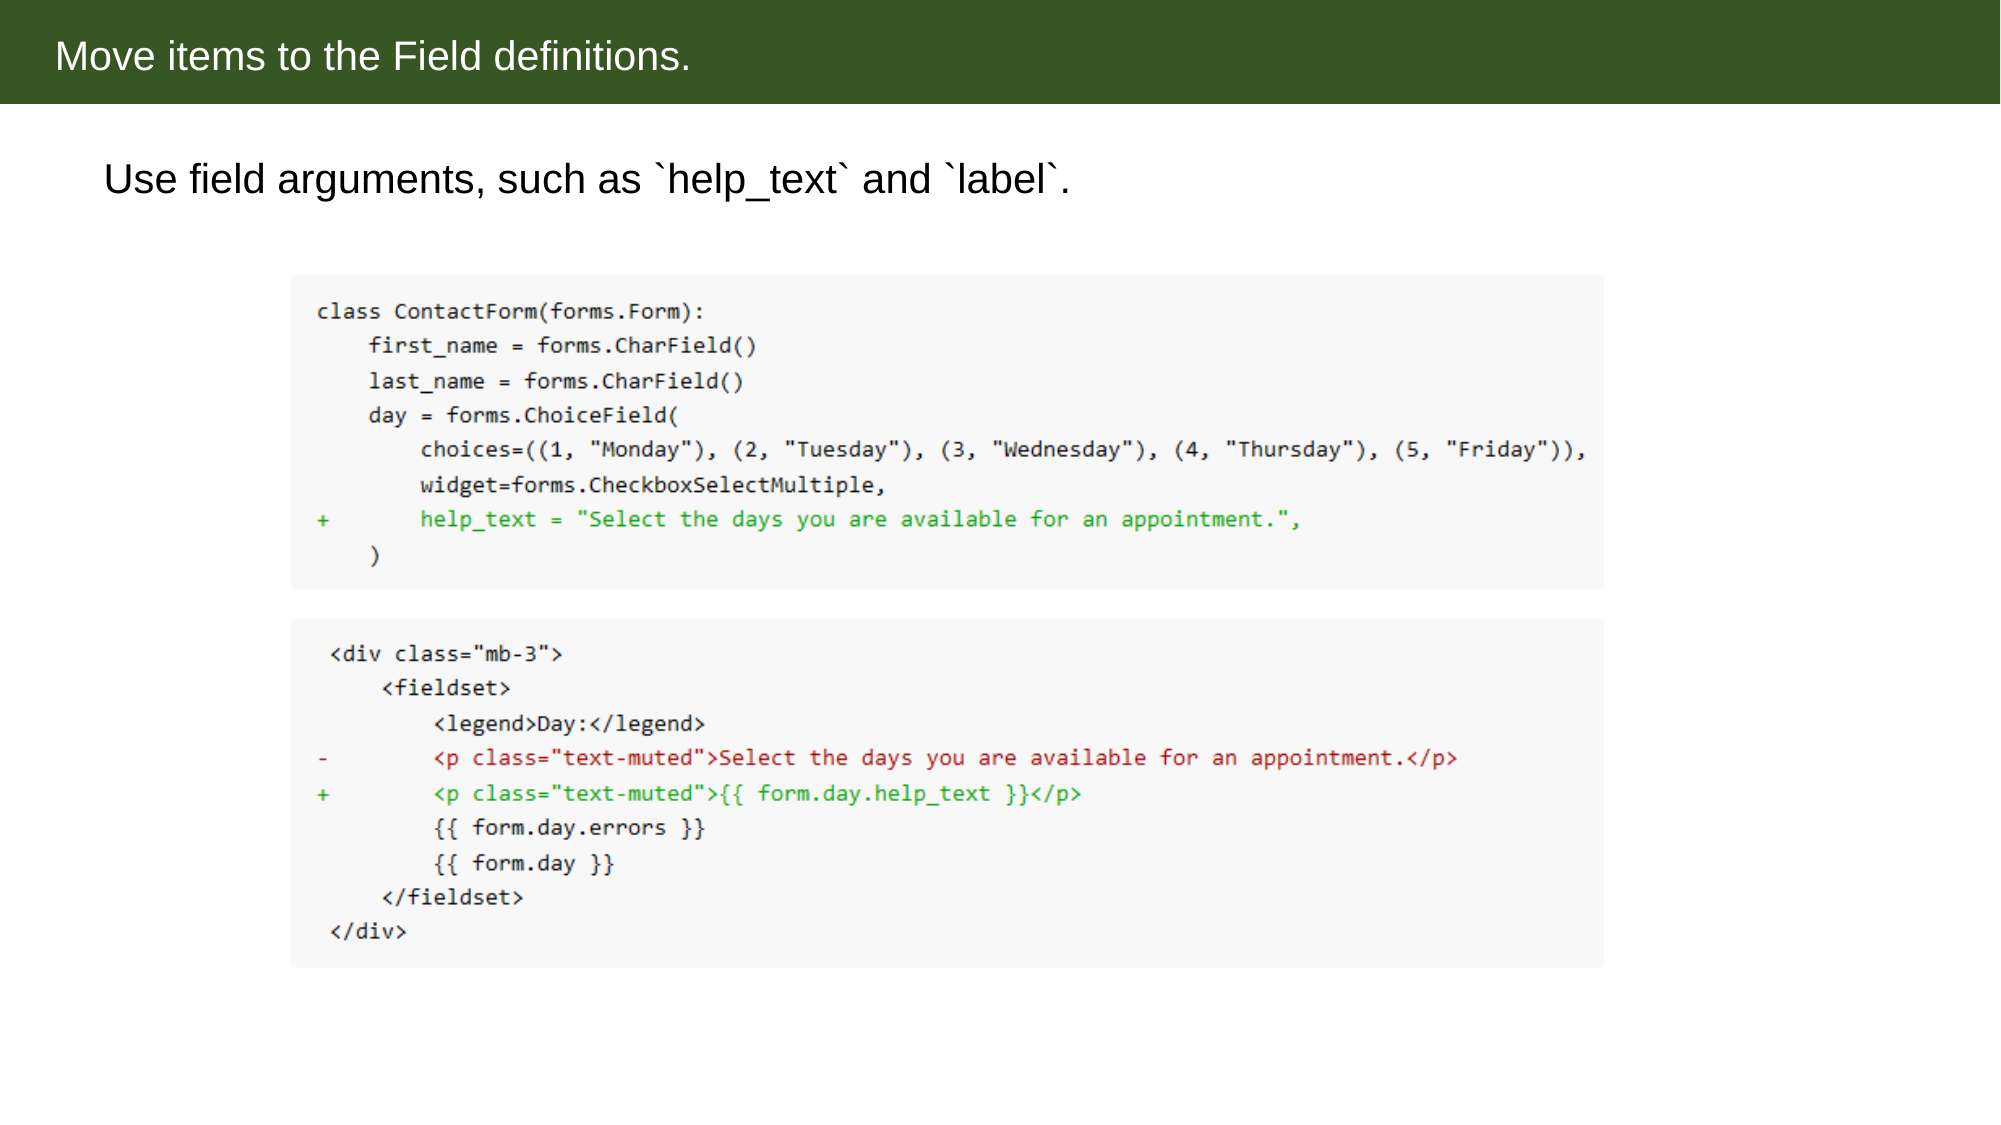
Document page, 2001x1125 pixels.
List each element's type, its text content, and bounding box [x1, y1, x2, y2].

text_box Use field arguments, such as `help_text` and `label`. [88, 144, 1099, 210]
list Move items to the Field definitions. [40, 27, 1309, 88]
picture [278, 267, 1619, 987]
